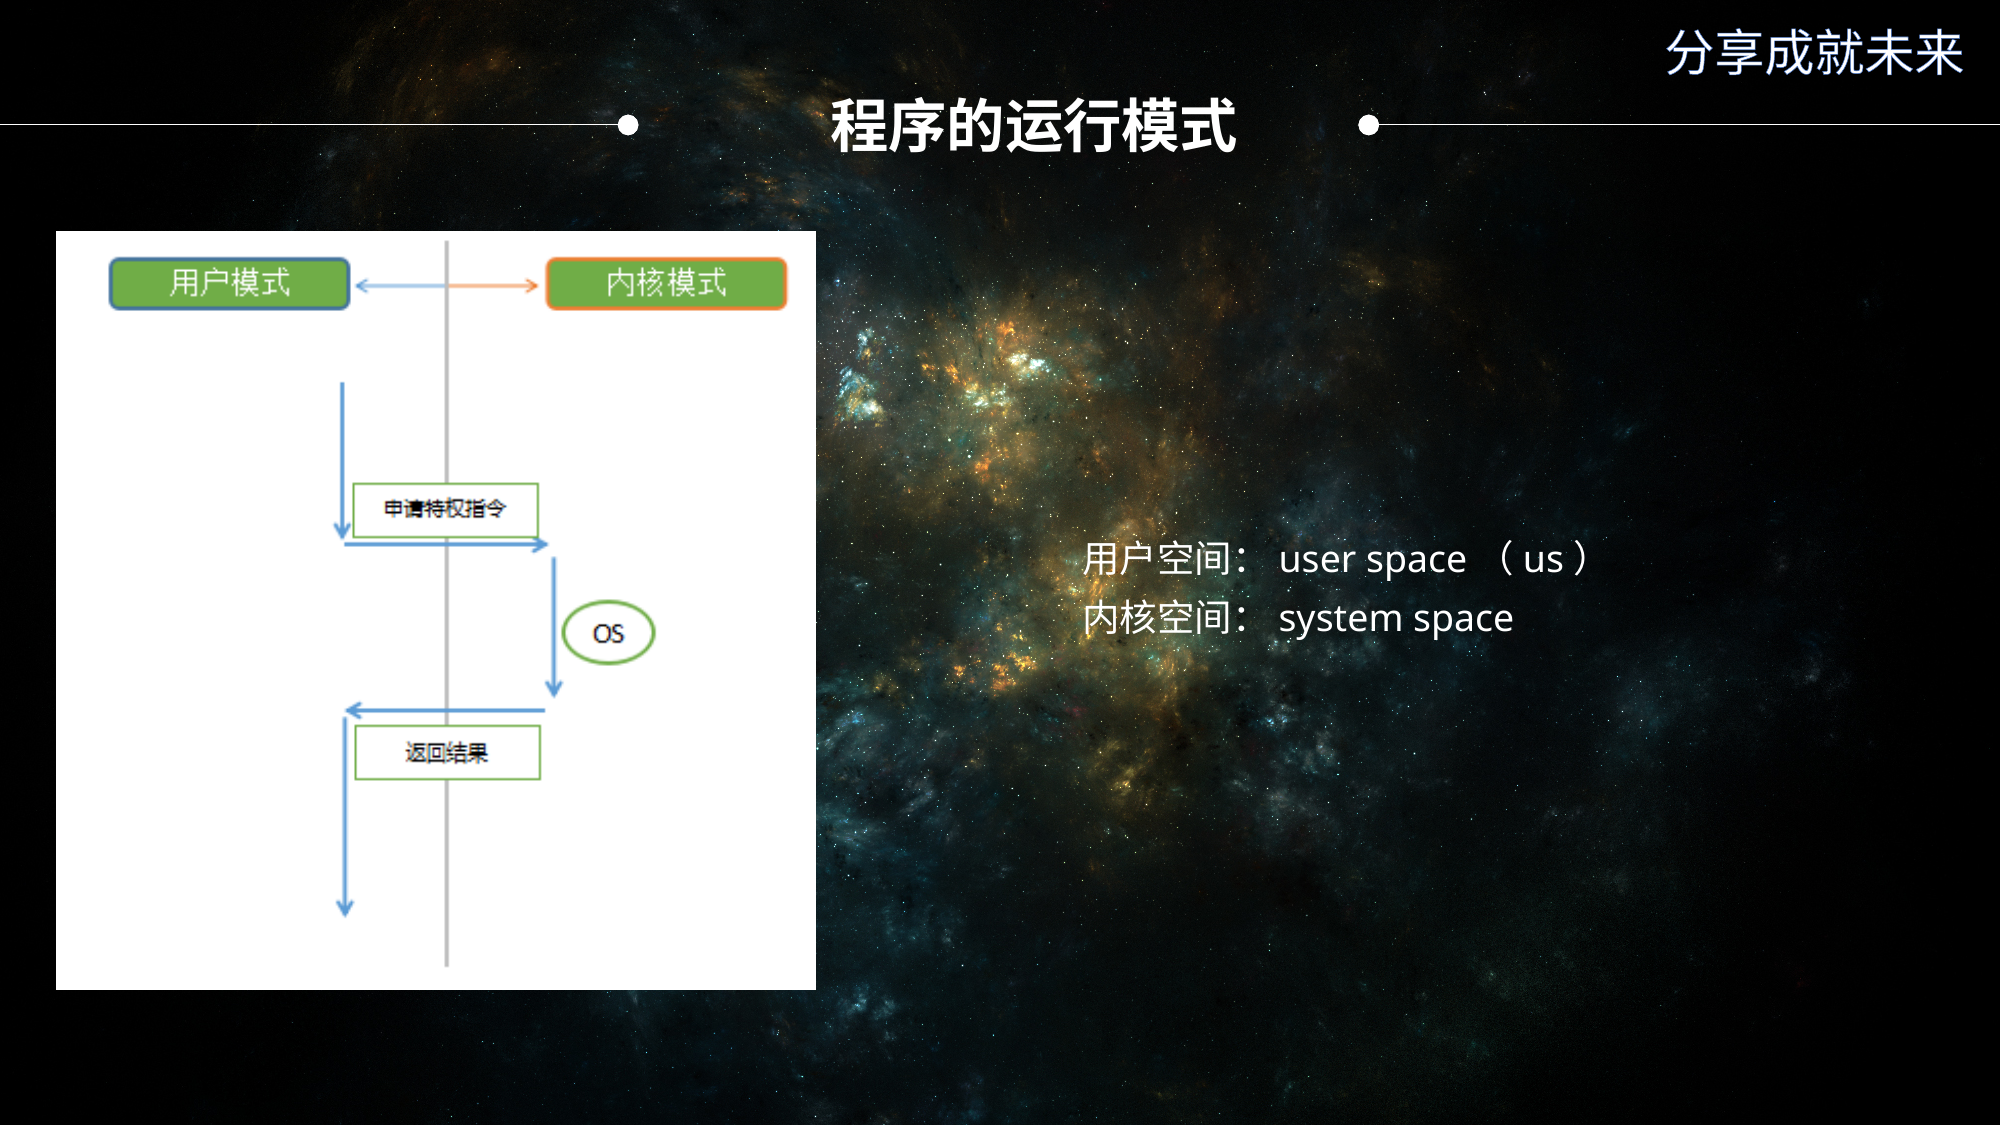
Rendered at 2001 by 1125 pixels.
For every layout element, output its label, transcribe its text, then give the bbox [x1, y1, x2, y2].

picture [0, 0, 2000, 1125]
text_box 程序的运行模式 [815, 82, 1270, 167]
text_box 用户空间：user space（us） 内核空间：system space [1070, 516, 1910, 645]
text_box 分享成就未来 [1649, 13, 1980, 89]
